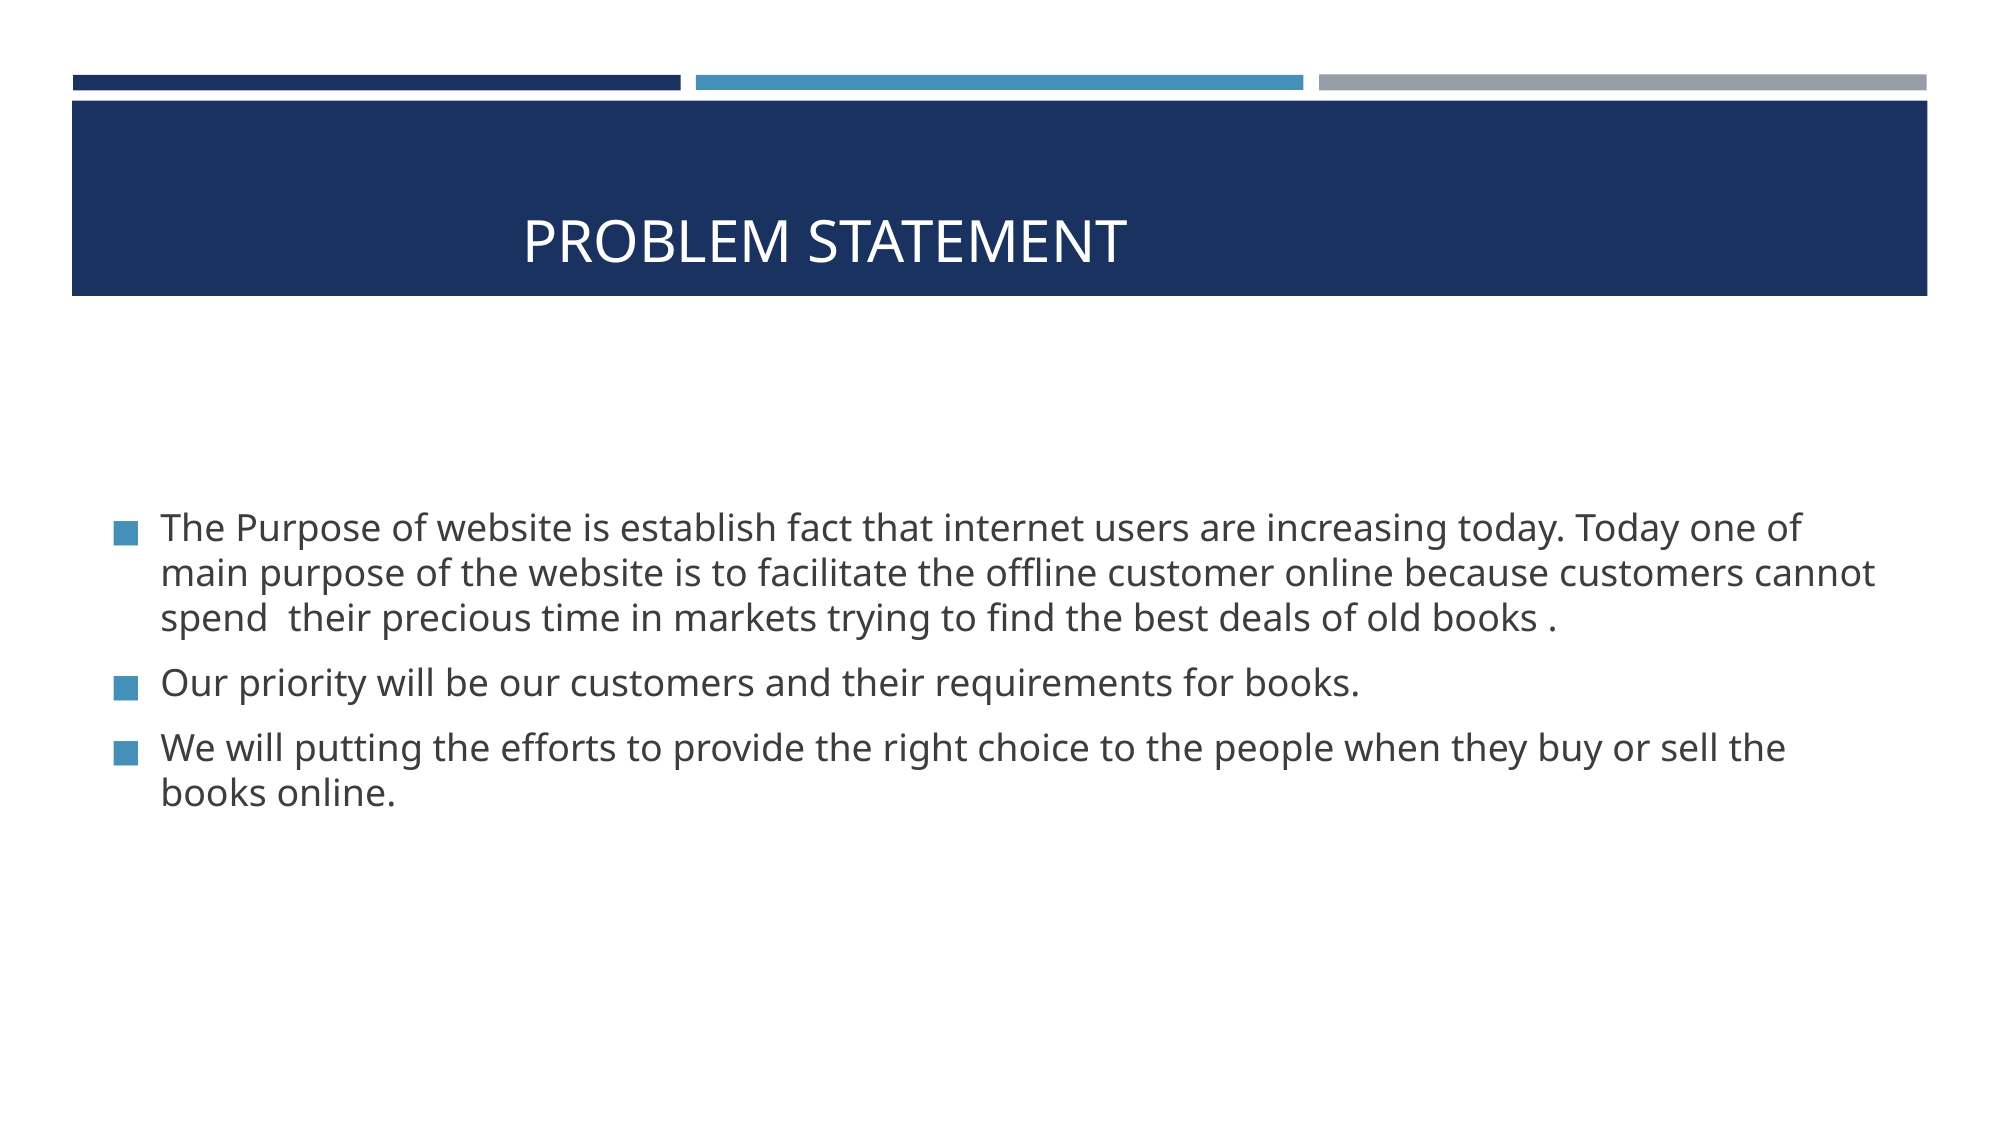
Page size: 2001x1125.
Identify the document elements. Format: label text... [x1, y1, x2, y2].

title PROBLEM STATEMENT [95, 115, 1905, 282]
list The Purpose of website is establish fact that internet users are increasing today. Today one of main purpose of the website is to facilitate the offline customer online because customers cannot spend their precious time in markets trying to find the best deals of old books . Our priority will be our customers and their requirements for books. We will putting the efforts to provide the right choice to the people when they buy or sell the books online. [95, 357, 1905, 962]
